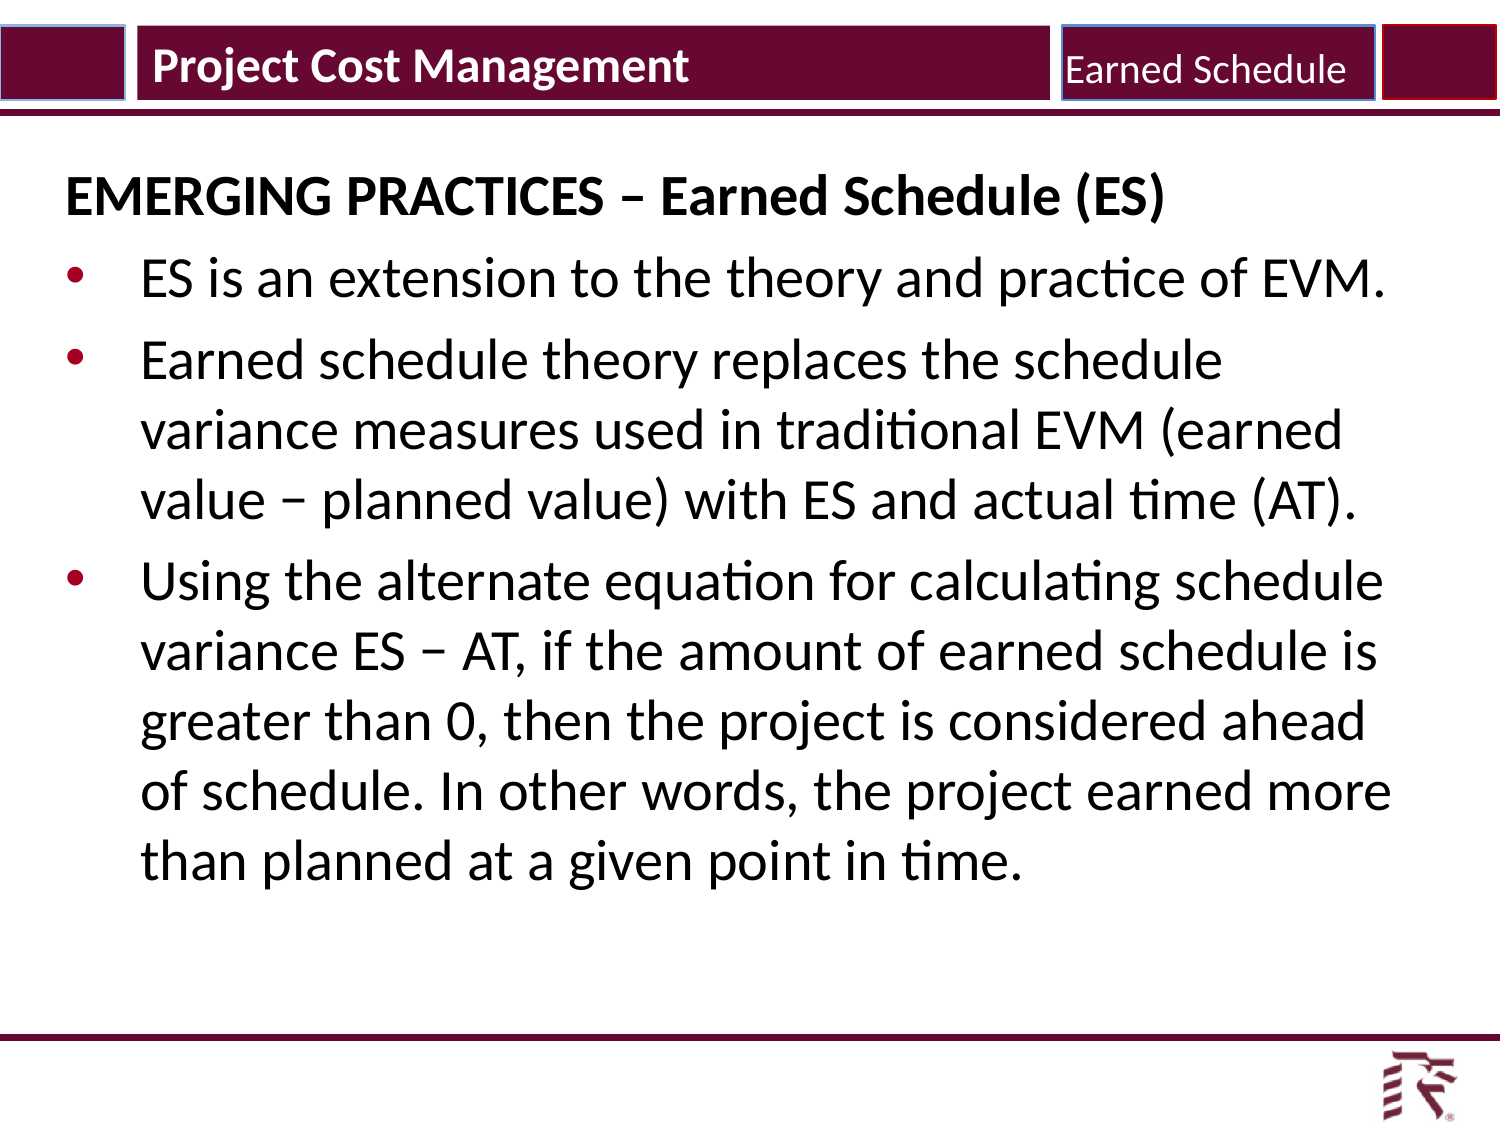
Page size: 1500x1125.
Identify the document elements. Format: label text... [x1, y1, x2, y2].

text_box Project Cost Management [137, 24, 1050, 100]
text_box Earned Schedule [1050, 34, 1425, 100]
picture [1374, 1048, 1459, 1124]
list EMERGING PRACTICES – Earned Schedule (ES) ES is an extension to the theory and practice of EVM. Earned schedule theory replaces the schedule variance measures used in traditional EVM (earned value − planned value) with ES and actual time (AT). Using the alternate equation for calculating schedule variance ES − AT, if the amount of earned schedule is greater than 0, then the project is considered ahead of schedule. In other words, the project earned more than planned at a given point in time. [49, 149, 1438, 988]
